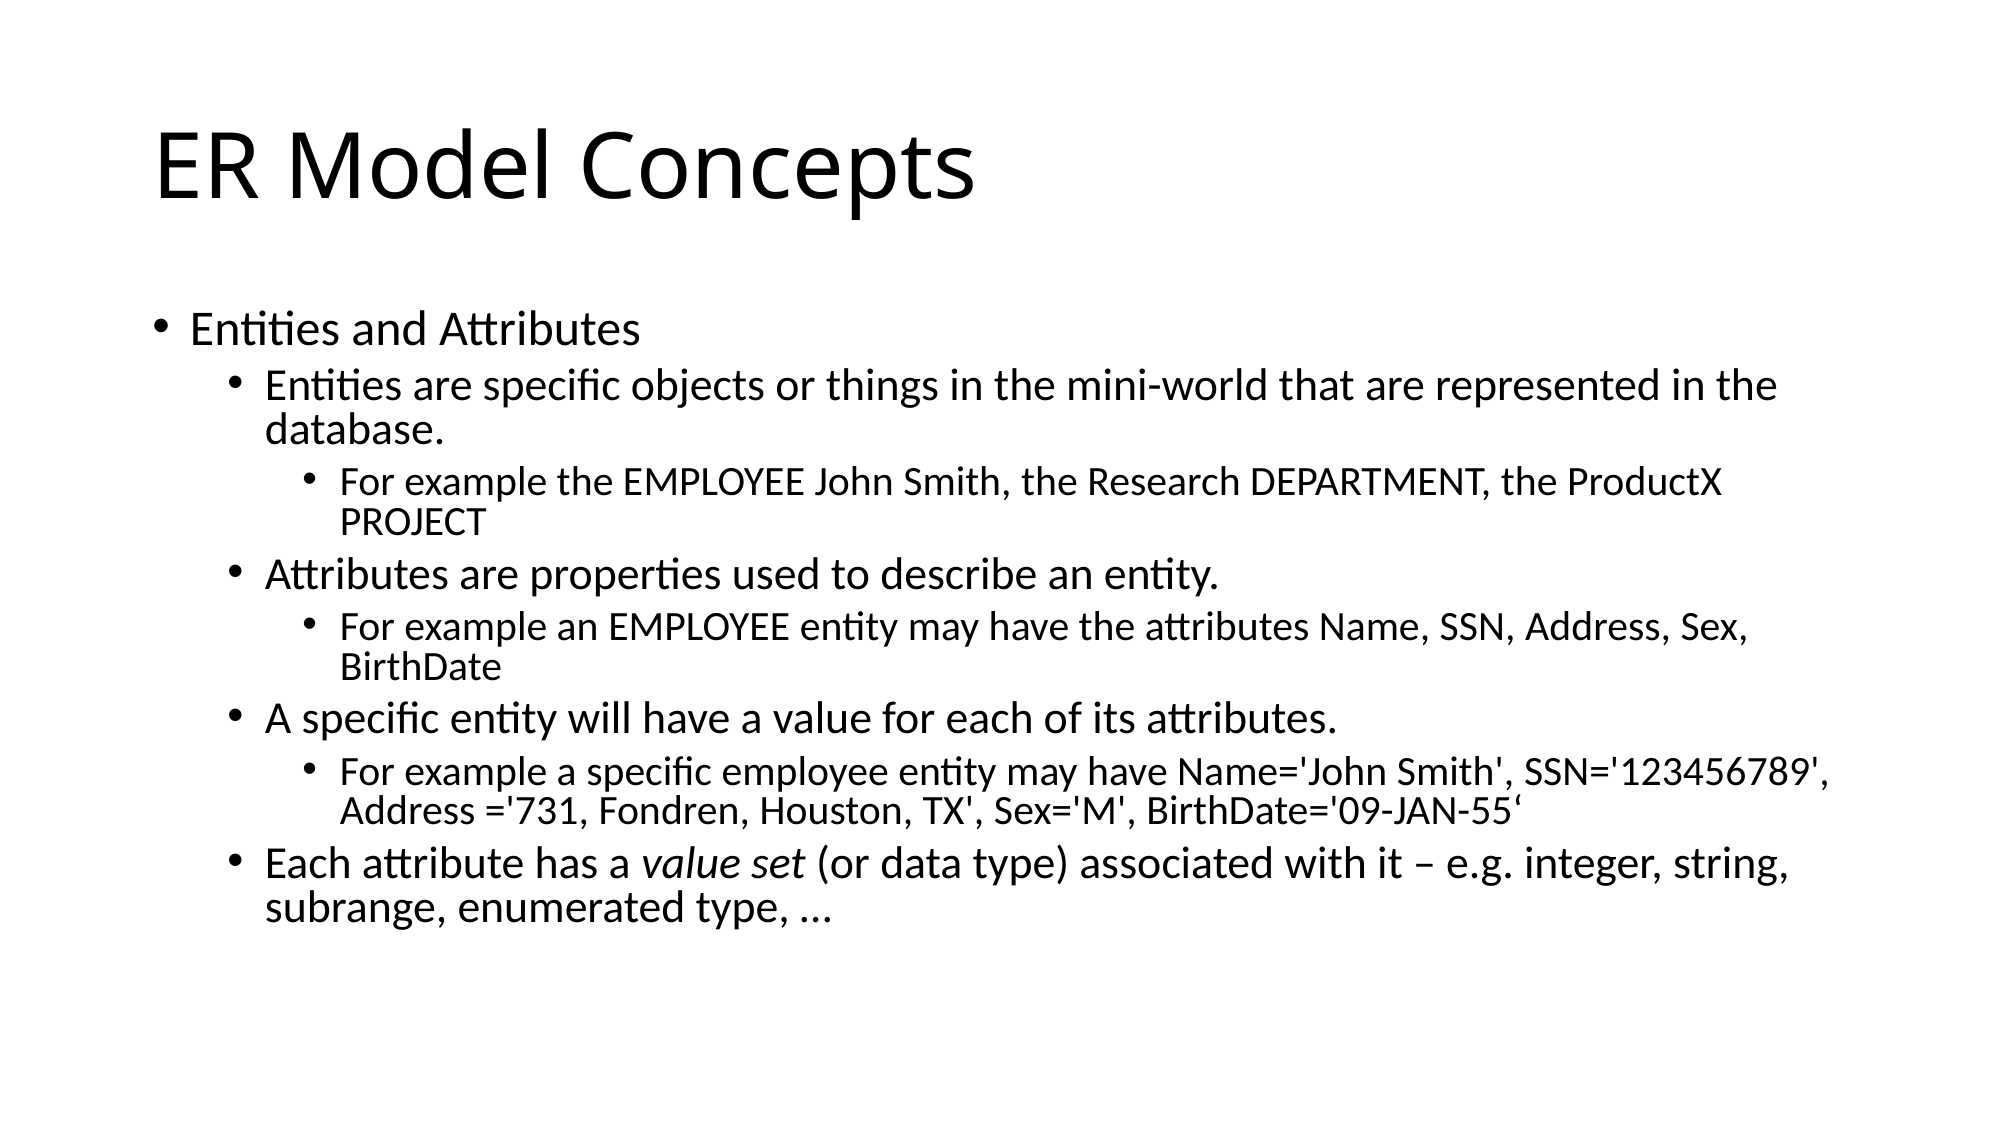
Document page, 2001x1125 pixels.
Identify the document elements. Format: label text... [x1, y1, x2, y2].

title ER Model Concepts [137, 59, 1863, 278]
list Entities and Attributes Entities are specific objects or things in the mini-world that are represented in the database. For example the EMPLOYEE John Smith, the Research DEPARTMENT, the ProductX PROJECT Attributes are properties used to describe an entity. For example an EMPLOYEE entity may have the attributes Name, SSN, Address, Sex, BirthDate A specific entity will have a value for each of its attributes. For example a specific employee entity may have Name='John Smith', SSN='123456789', Address ='731, Fondren, Houston, TX', Sex='M', BirthDate='09-JAN-55‘ Each attribute has a value set (or data type) associated with it – e.g. integer, string, subrange, enumerated type, … [137, 299, 1863, 1014]
